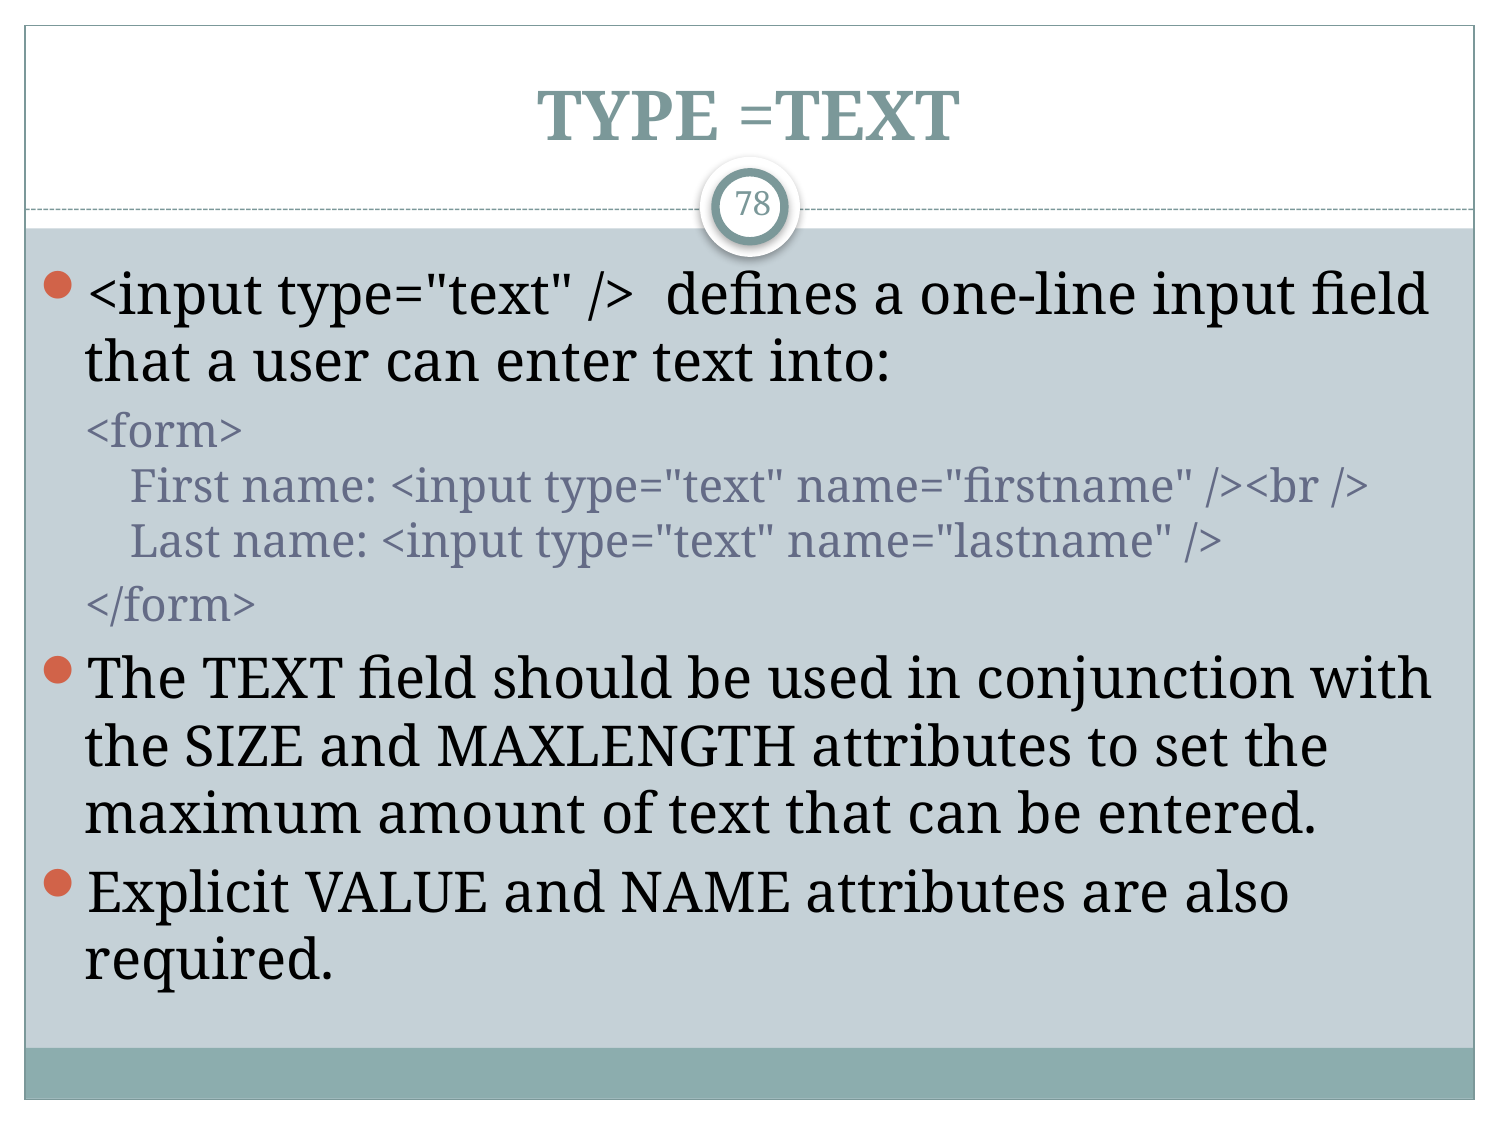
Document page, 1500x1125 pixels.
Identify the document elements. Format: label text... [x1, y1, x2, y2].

title TYPE =TEXT [49, 37, 1450, 162]
list <input type="text" /> defines a one-line input field that a user can enter text into: <form> First name: <input type="text" name="firstname" /><br /> Last name: <input type="text" name="lastname" /> </form> The TEXT field should be used in conjunction with the SIZE and MAXLENGTH attributes to set the maximum amount of text that can be entered. Explicit VALUE and NAME attributes are also required. [24, 250, 1475, 1038]
slide_number 78 [715, 168, 791, 241]
